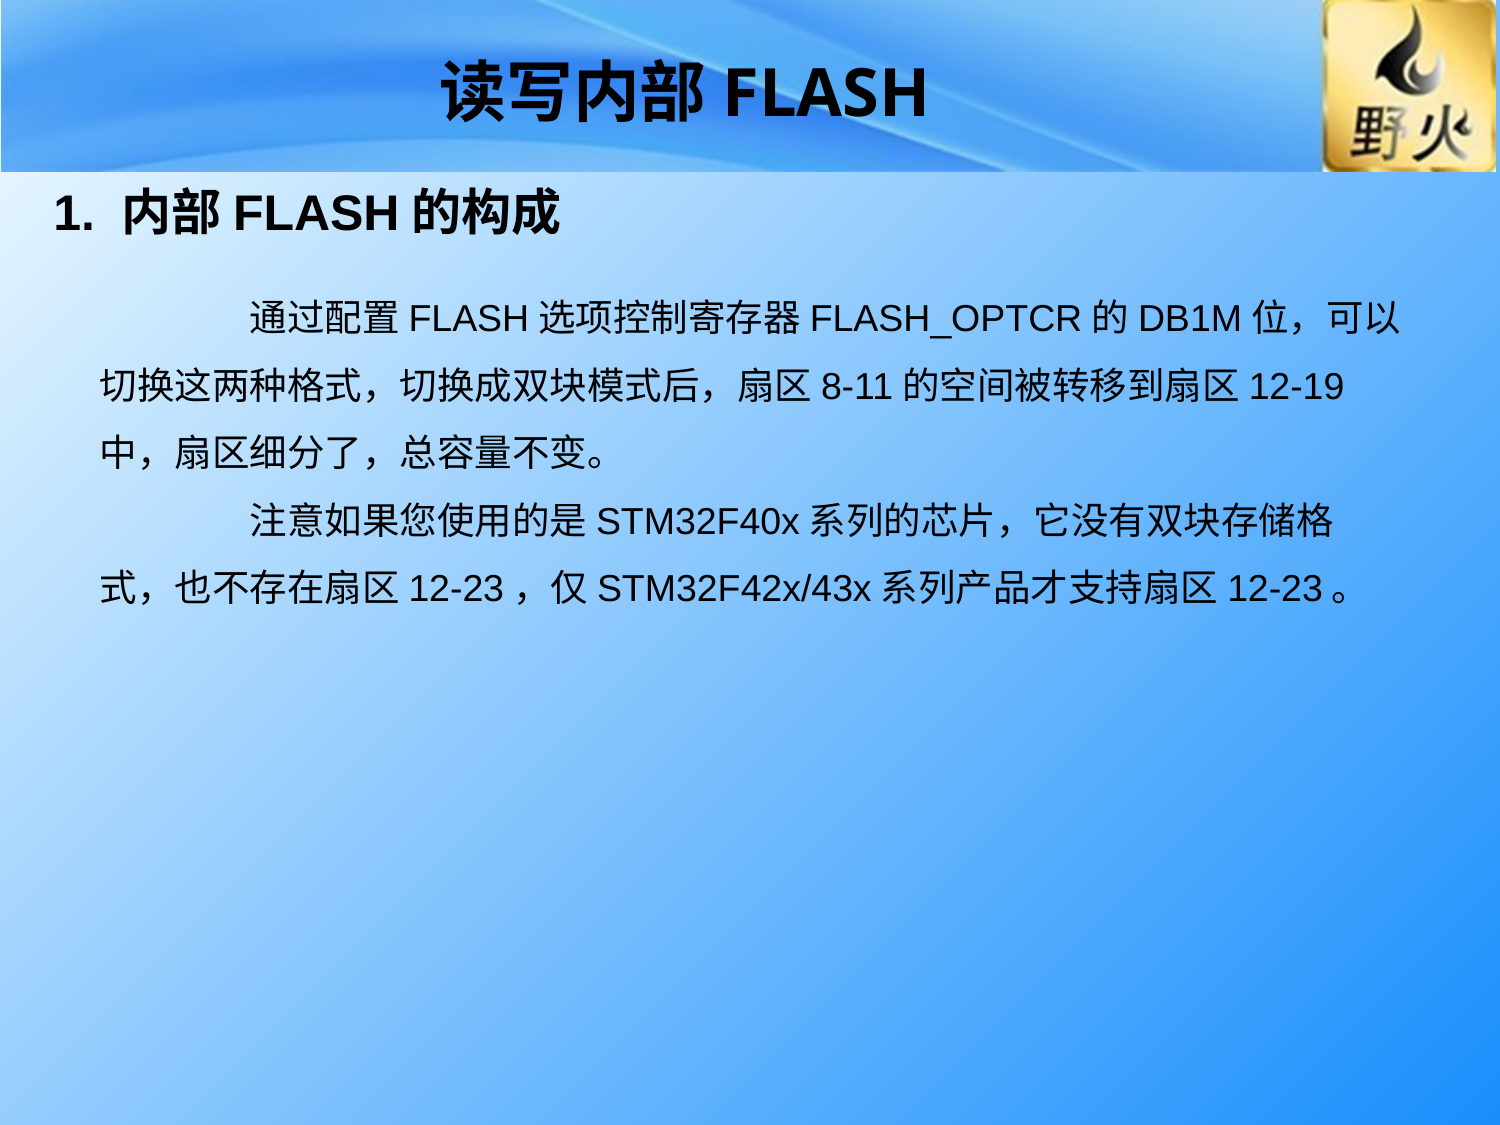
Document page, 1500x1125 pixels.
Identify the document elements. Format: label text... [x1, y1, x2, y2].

picture [1, 0, 1496, 172]
text_box 通过配置FLASH选项控制寄存器FLASH_OPTCR的DB1M位，可以切换这两种格式，切换成双块模式后，扇区8-11的空间被转移到扇区12-19中，扇区细分了，总容量不变。 注意如果您使用的是STM32F40x系列的芯片，它没有双块存储格式，也不存在扇区12-23，仅STM32F42x/43x系列产品才支持扇区12-23。 [84, 264, 1420, 617]
text_box 1. 内部FLASH的构成 [38, 180, 576, 248]
